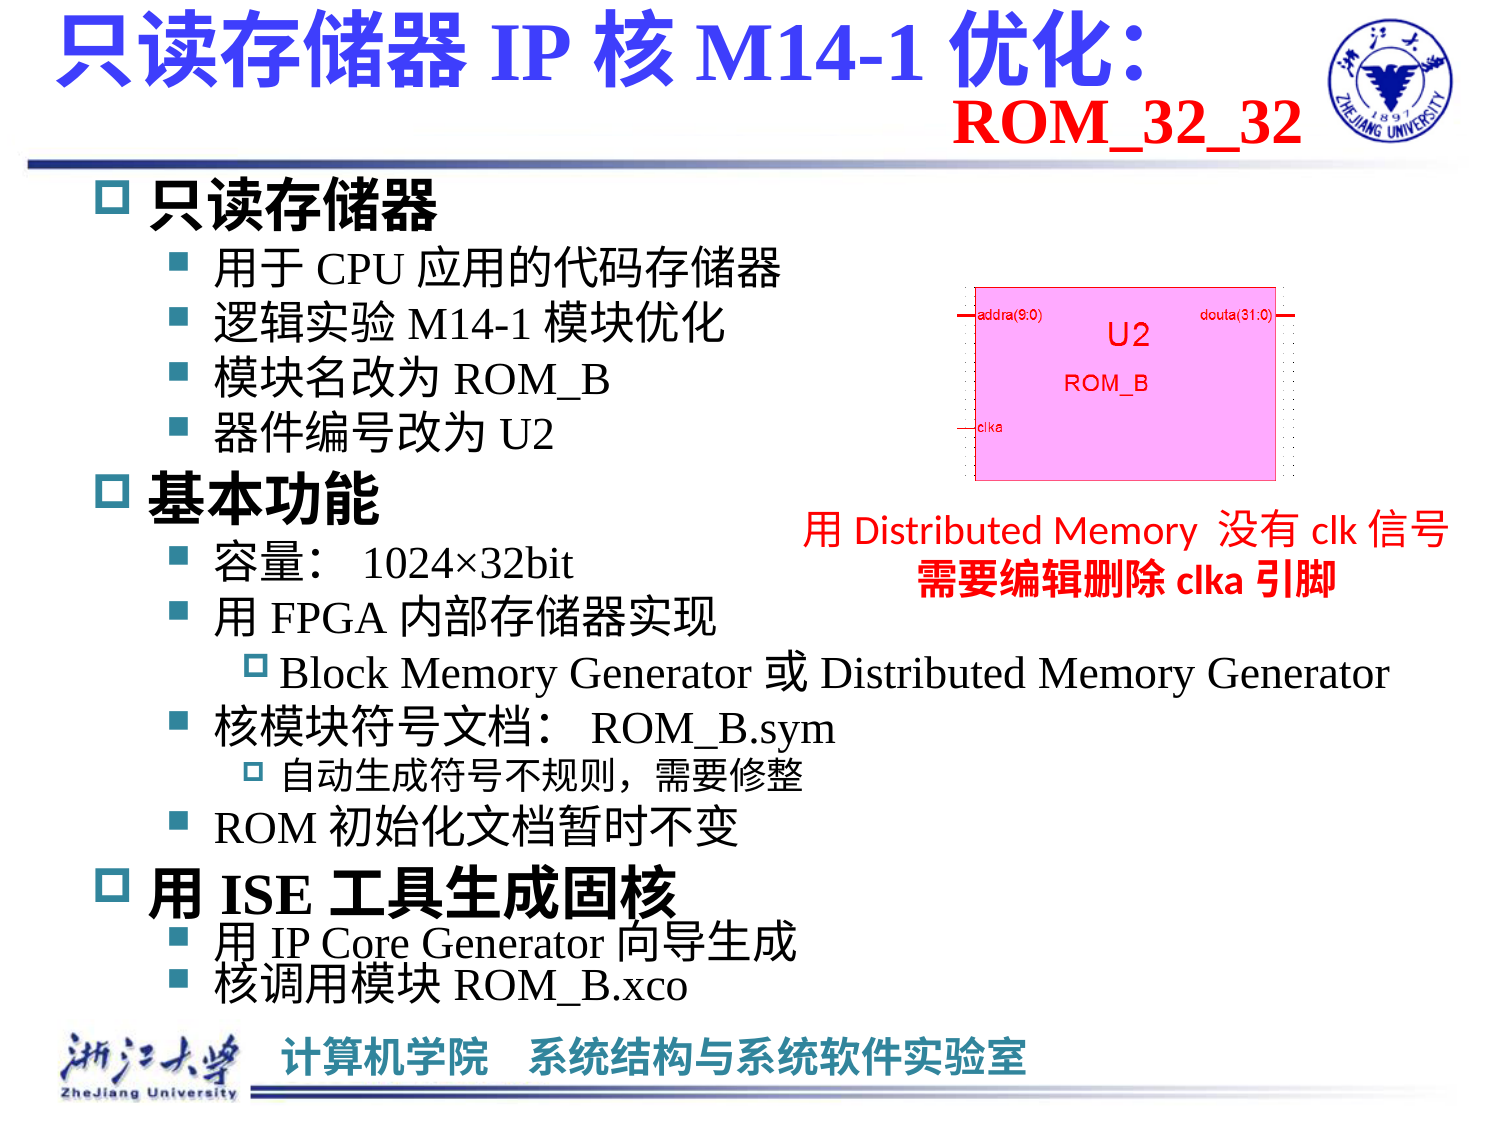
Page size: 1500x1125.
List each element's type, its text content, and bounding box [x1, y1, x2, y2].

list 只读存储器 用于CPU应用的代码存储器 逻辑实验M14-1模块优化 模块名改为ROM_B 器件编号改为U2 基本功能 容量：1024×32bit 用FPGA内部存储器实现 Block Memory Generator或Distributed Memory Generator 核模块符号文档：ROM_B.sym 自动生成符号不规则，需要修整 ROM初始化文档暂时不变 用ISE工具生成固核 用IP Core Generator向导生成 核调用模块ROM_B.xco [76, 160, 1427, 1047]
picture [7, 0, 1493, 1125]
title 只读存储器IP核M14-1优化： ROM_32_32 [37, 19, 1329, 176]
text_box 用Distributed Memory 没有clk信号 需要编辑删除clka引脚 [787, 495, 1466, 610]
